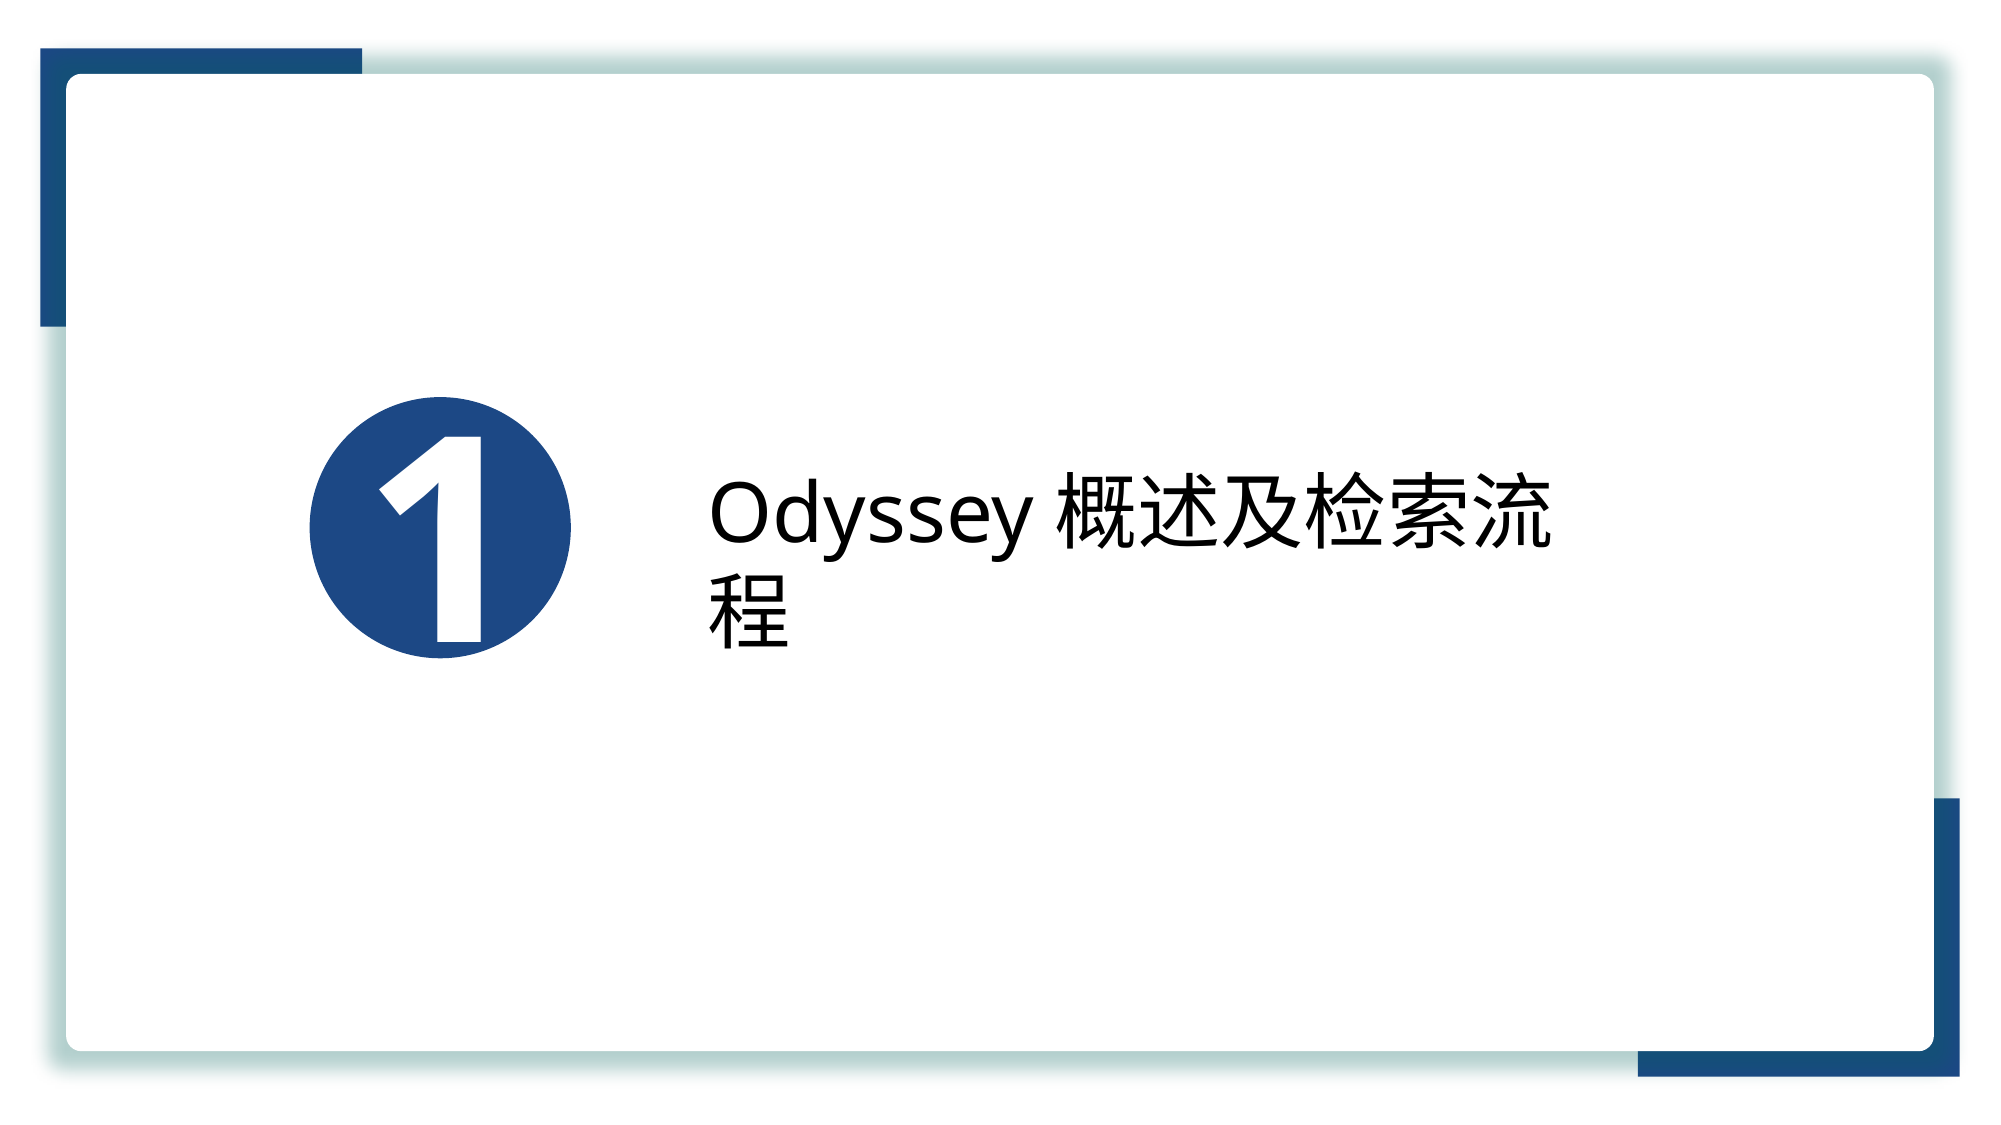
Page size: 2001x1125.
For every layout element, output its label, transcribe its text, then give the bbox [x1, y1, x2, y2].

text_box [65, 72, 1935, 1053]
text_box 1 [308, 396, 572, 660]
text_box Odyssey概述及检索流程 [692, 451, 1638, 667]
text_box [1945, 1063, 1961, 1078]
text_box [39, 47, 56, 64]
